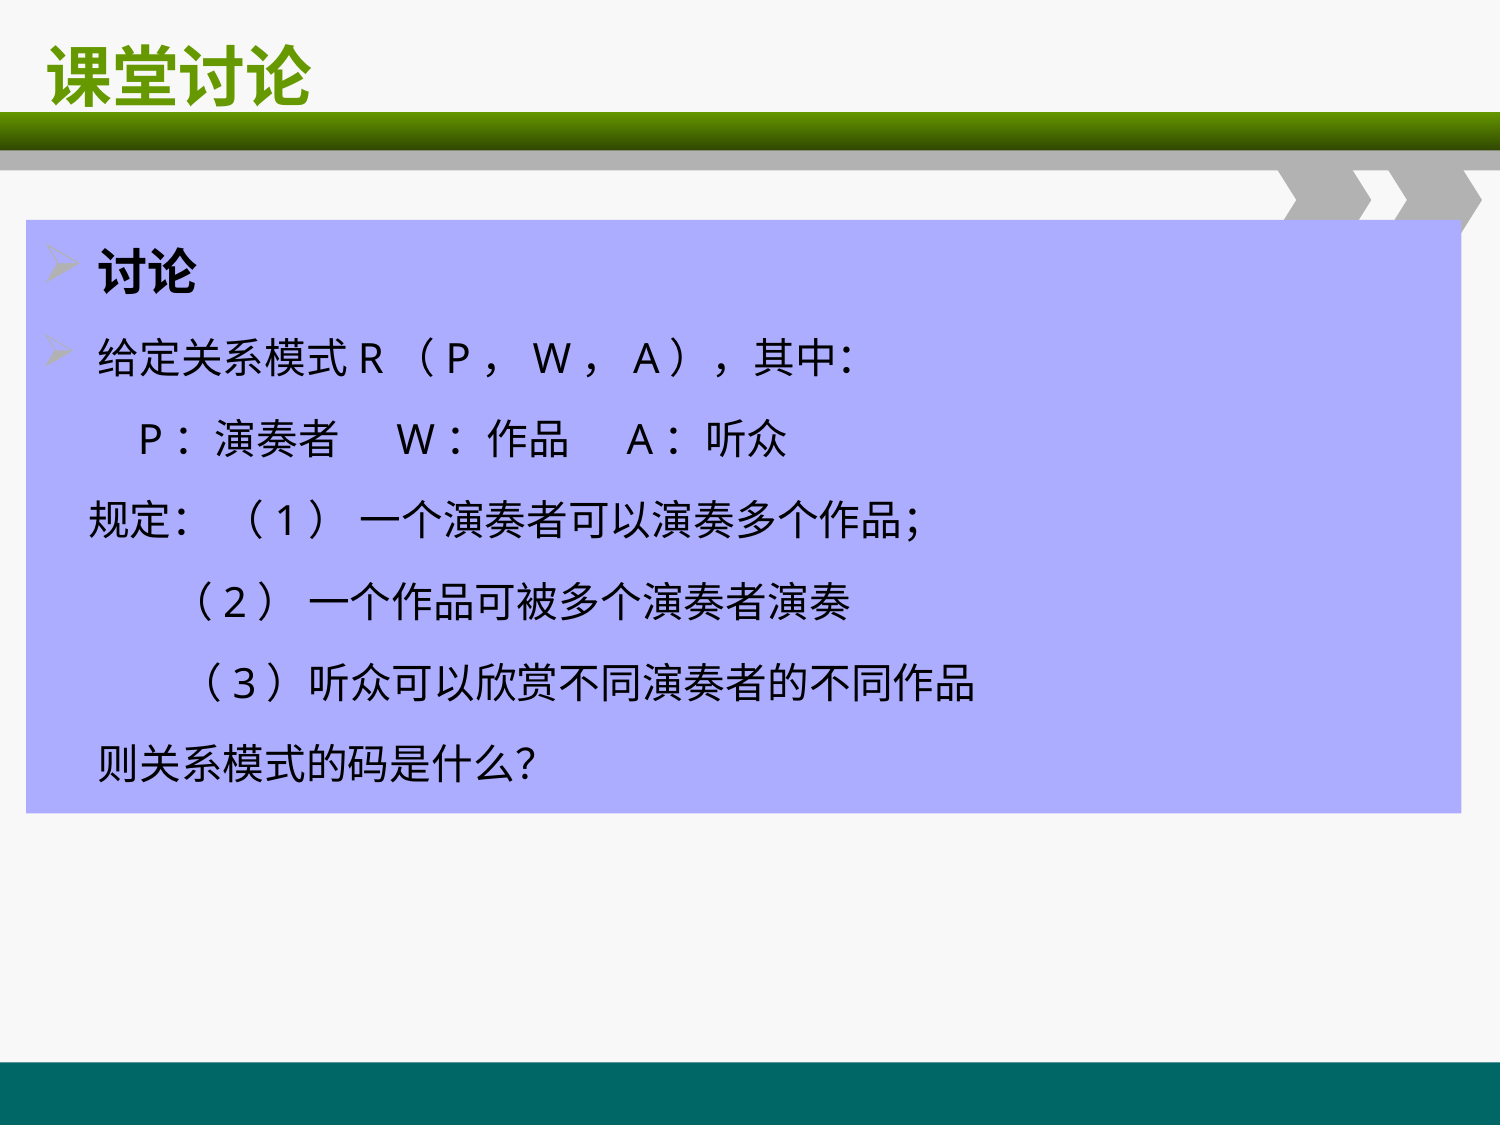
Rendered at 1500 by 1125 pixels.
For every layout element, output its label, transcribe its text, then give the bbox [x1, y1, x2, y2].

text_box 讨论 给定关系模式R（P，W，A），其中： P：演奏者 W：作品 A：听众 规定： （1） 一个演奏者可以演奏多个作品； （2） 一个作品可被多个演奏者演奏 （3）听众可以欣赏不同演奏者的不同作品 则关系模式的码是什么？ [26, 219, 1462, 814]
title 课堂讨论 [30, 24, 1463, 125]
